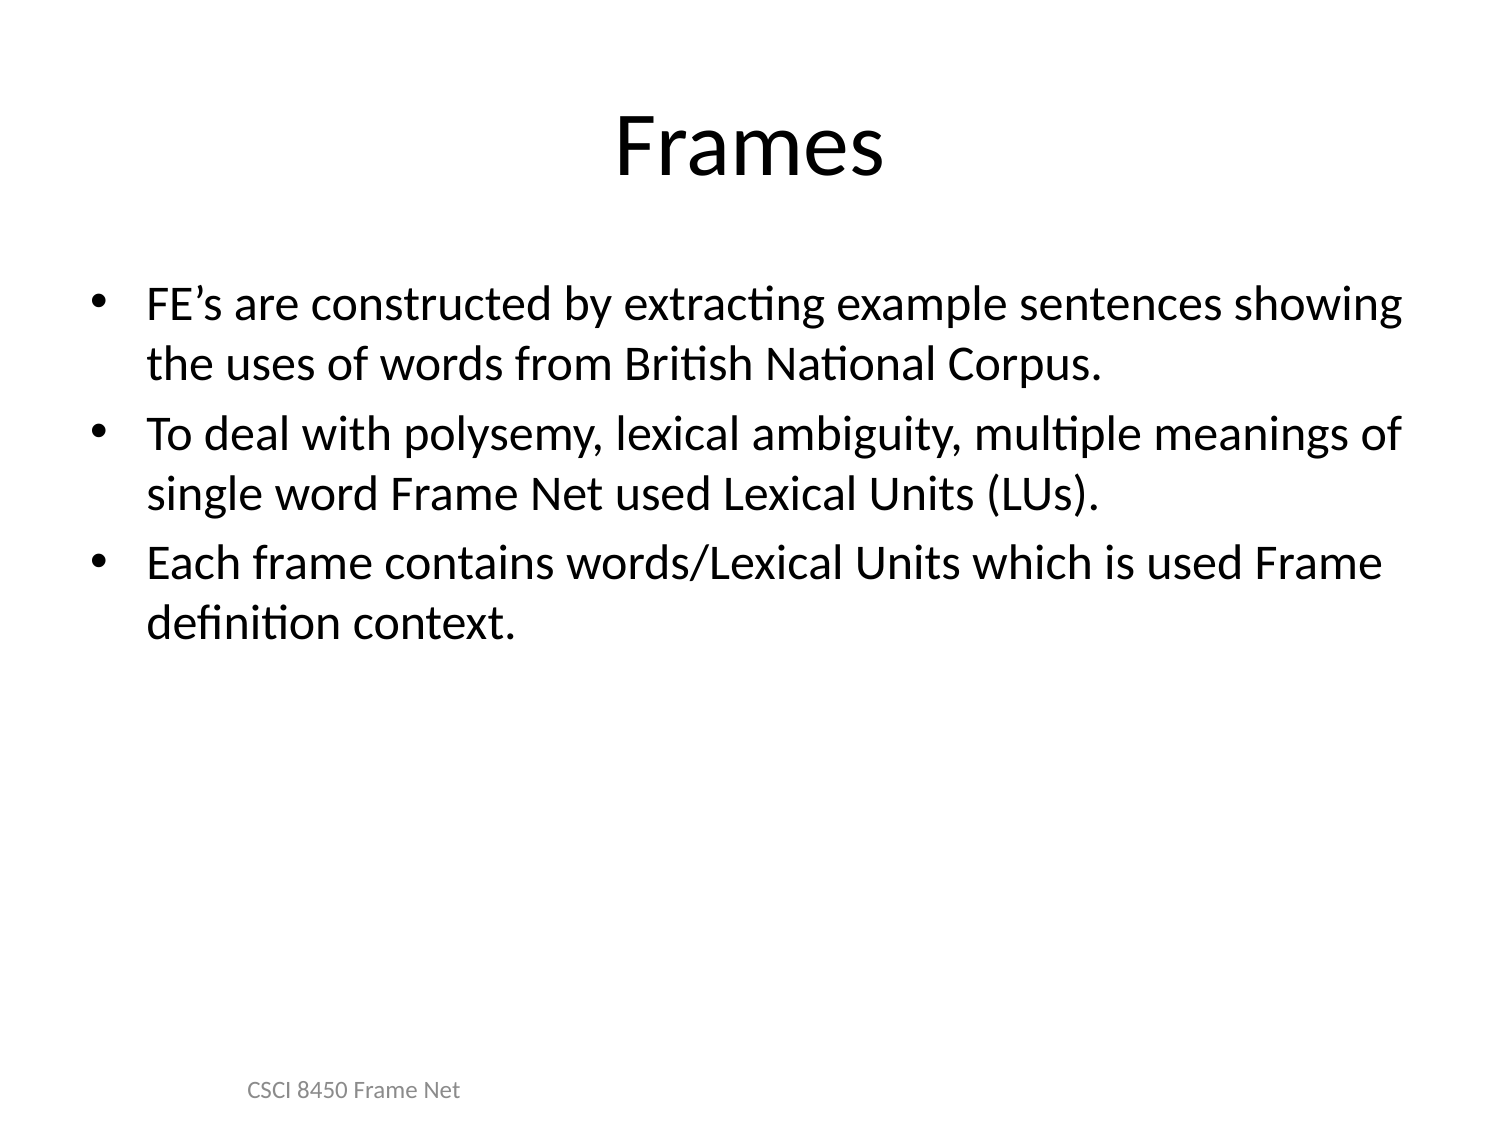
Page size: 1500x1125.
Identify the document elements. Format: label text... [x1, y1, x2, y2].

title Frames [75, 45, 1425, 233]
footer CSCI 8450 Frame Net [75, 1065, 634, 1112]
list FE’s are constructed by extracting example sentences showing the uses of words from British National Corpus. To deal with polysemy, lexical ambiguity, multiple meanings of single word Frame Net used Lexical Units (LUs). Each frame contains words/Lexical Units which is used Frame definition context. [75, 262, 1425, 1005]
